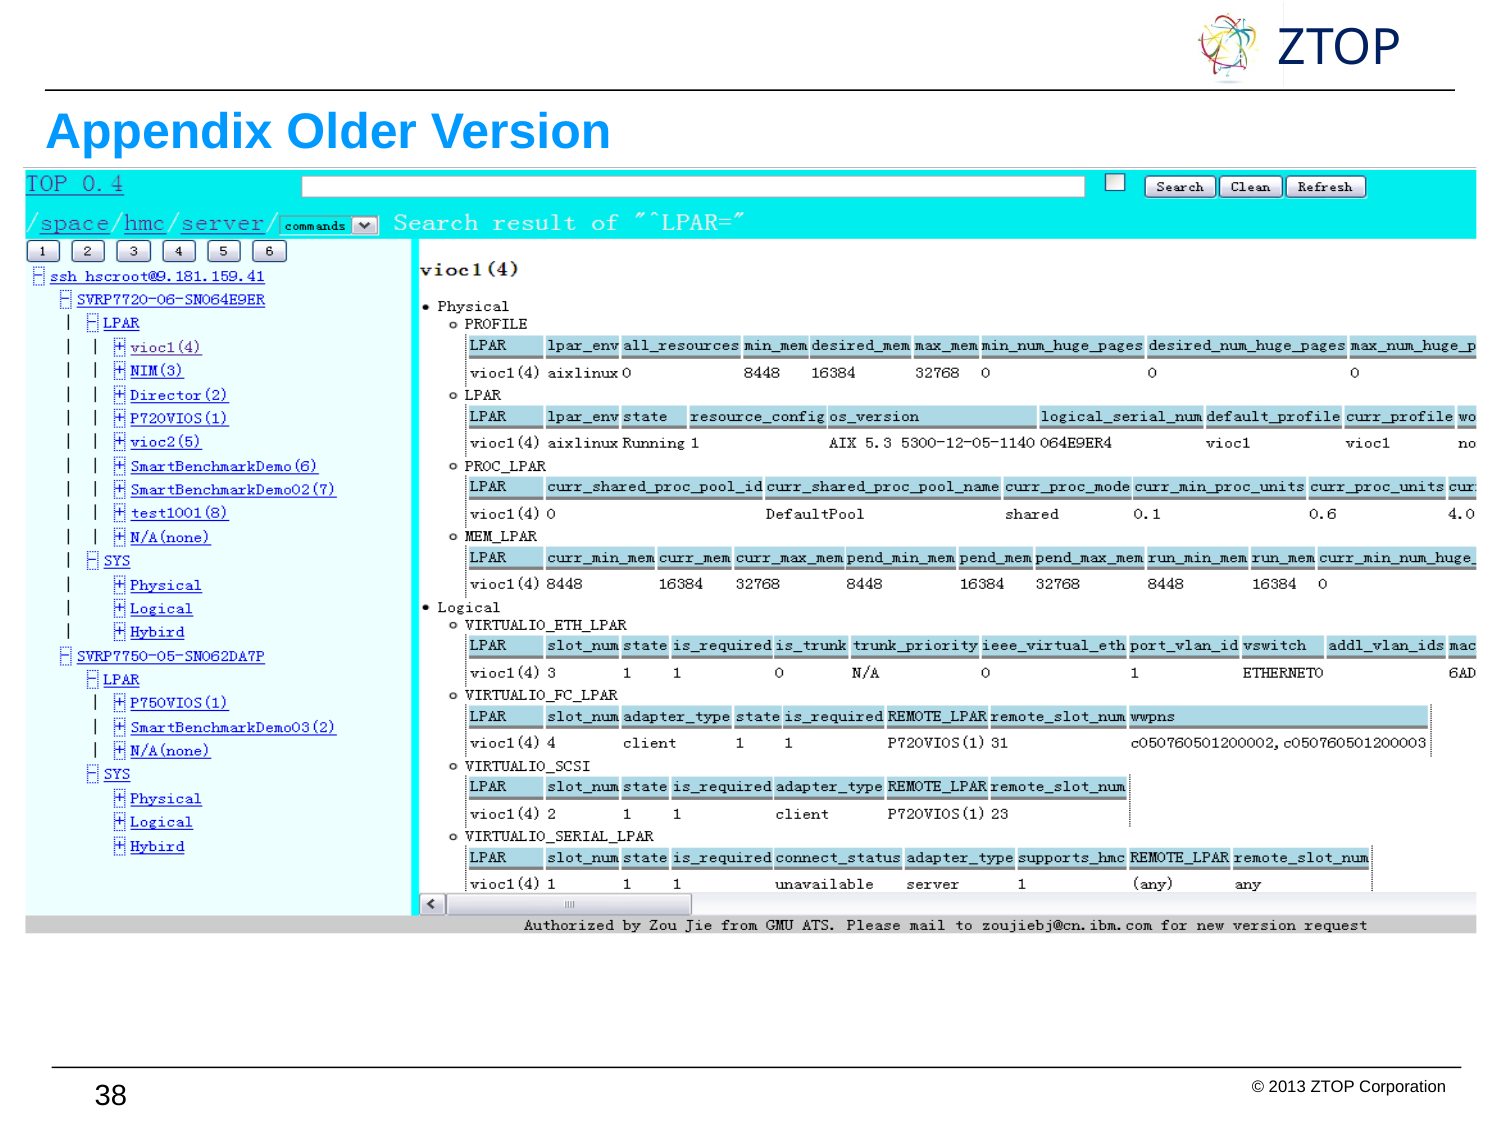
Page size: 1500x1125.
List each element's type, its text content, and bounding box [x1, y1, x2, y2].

title Appendix Older Version [29, 97, 1456, 166]
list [22, 167, 1477, 956]
slide_number 38 [38, 1068, 143, 1125]
picture [1177, 2, 1284, 87]
